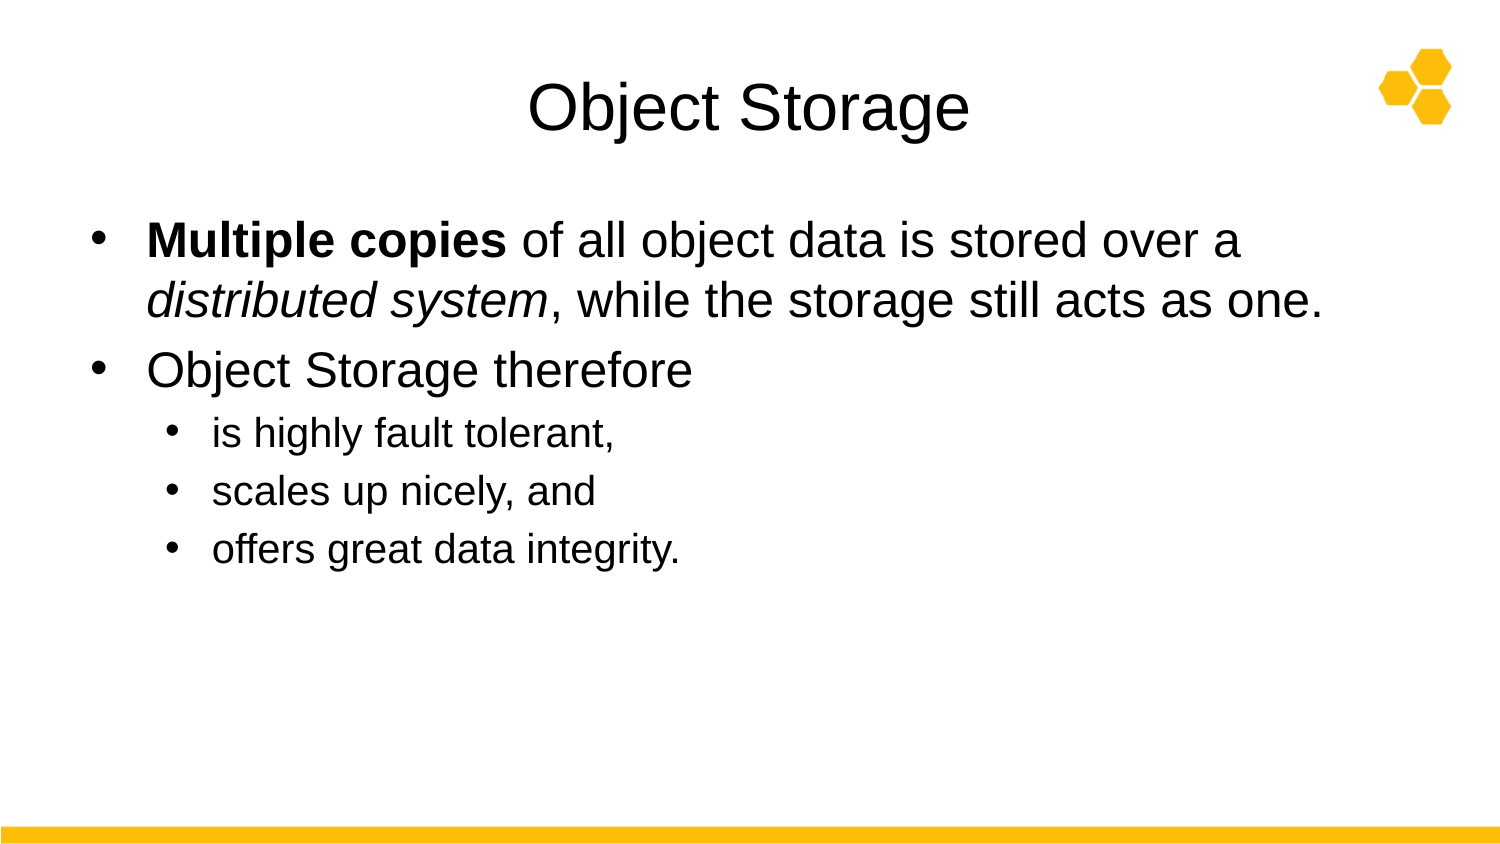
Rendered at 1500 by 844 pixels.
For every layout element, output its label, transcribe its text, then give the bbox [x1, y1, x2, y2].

title Object Storage [75, 33, 1425, 175]
picture [0, 0, 1500, 844]
list Multiple copies of all object data is stored over a distributed system, while the storage still acts as one. Object Storage therefore is highly fault tolerant, scales up nicely, and offers great data integrity. [75, 199, 1425, 754]
